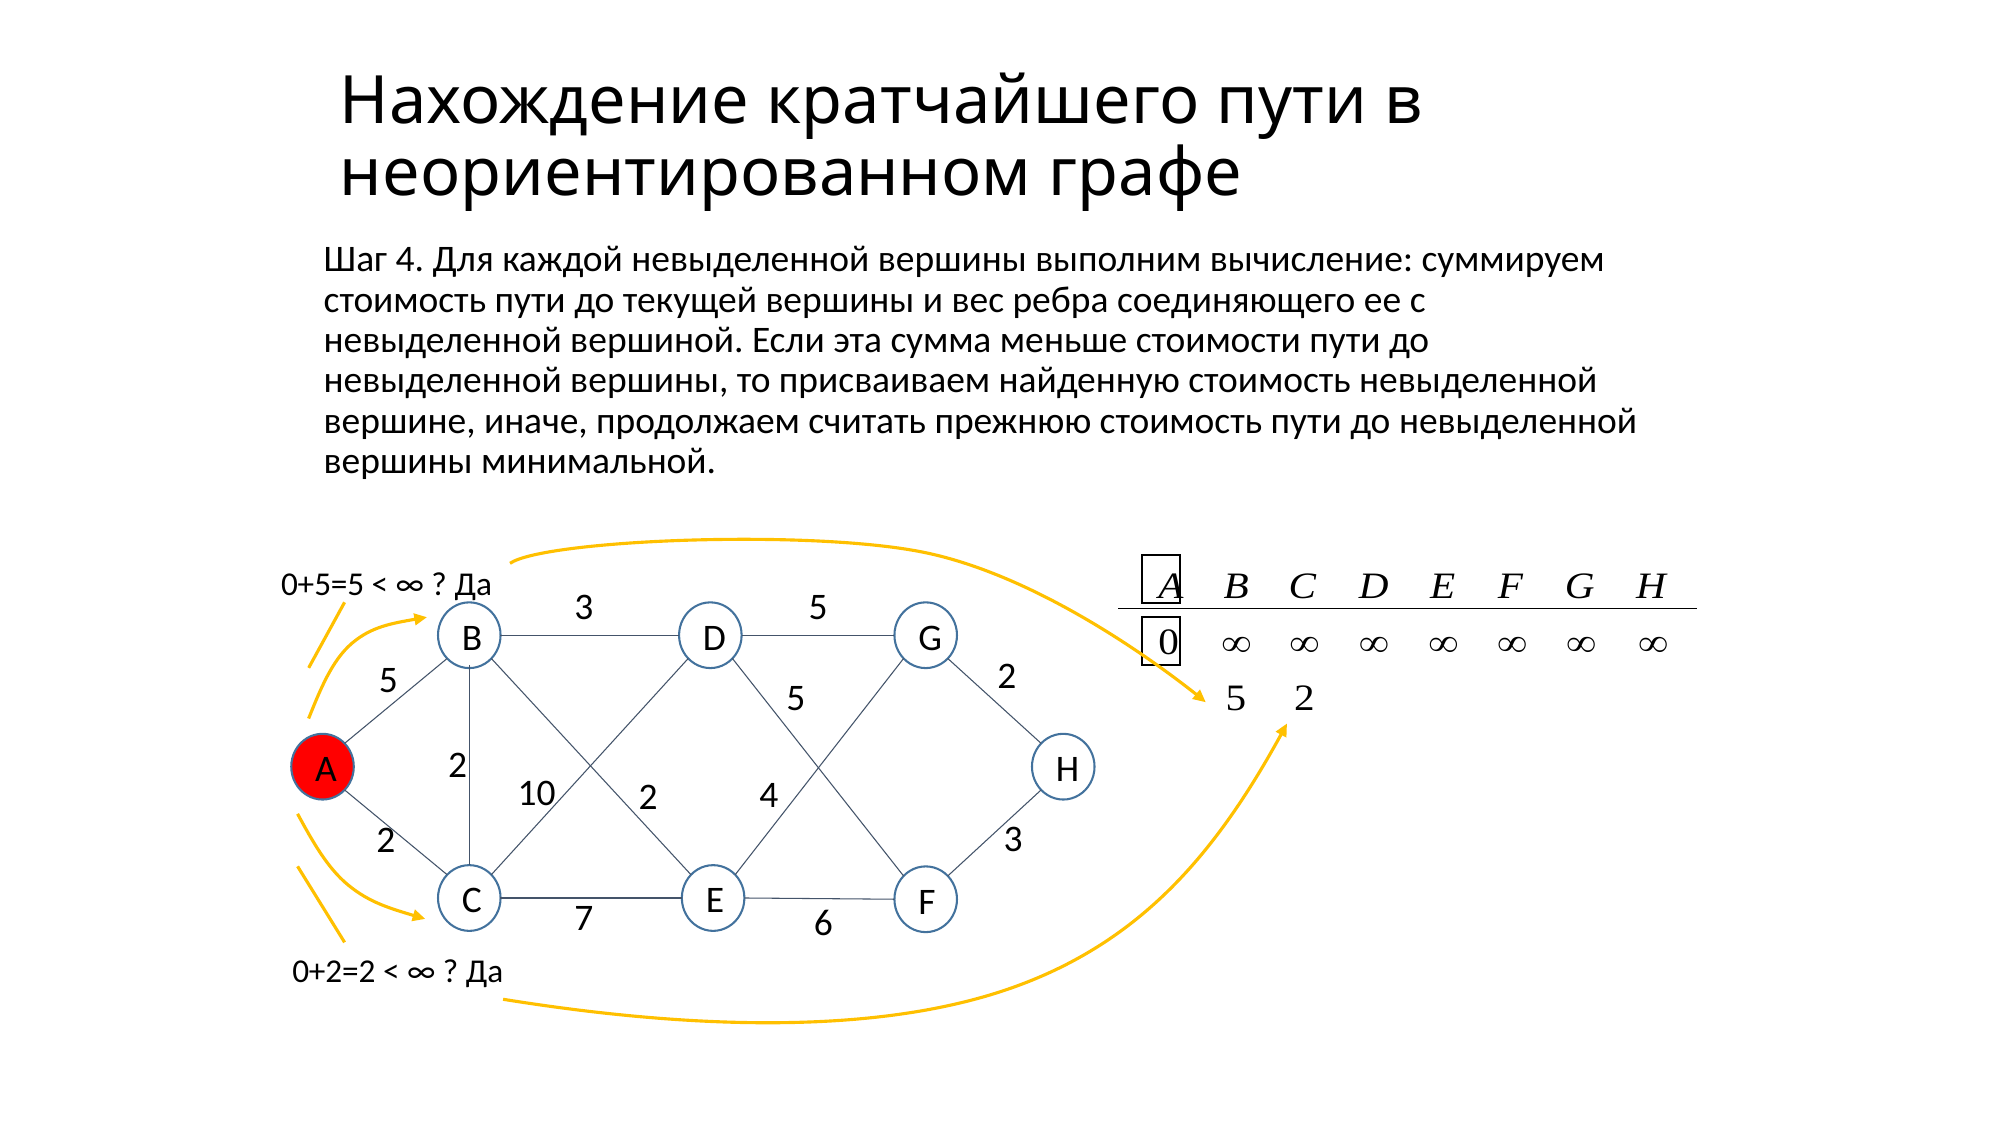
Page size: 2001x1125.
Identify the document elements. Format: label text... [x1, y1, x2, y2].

text_box [1141, 554, 1181, 604]
text_box 0+2=2 < ∞ ? Да [277, 942, 535, 997]
text_box [502, 952, 1091, 1024]
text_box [344, 885, 349, 943]
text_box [344, 602, 352, 644]
text_box [1095, 623, 1148, 691]
list Шаг 4. Для каждой невыделенной вершины выполним вычисление: суммируем стоимость пути до текущей вершины и вес ребра соединяющего ее с невыделенной вершиной. Если эта сумма меньше стоимости пути до невыделенной вершины, то присваиваем найденную стоимость невыделенной вершине, иначе, продолжаем считать прежнюю стоимость пути до невыделенной вершины минимальной. [308, 231, 1662, 521]
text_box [1148, 564, 1678, 1062]
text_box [291, 574, 1095, 952]
title Нахождение кратчайшего пути в неориентированном графе [324, 55, 1675, 220]
text_box [1141, 616, 1148, 656]
text_box [509, 538, 998, 574]
text_box 0+5=5 < ∞ ? Да [266, 554, 524, 610]
text_box [1095, 772, 1148, 950]
